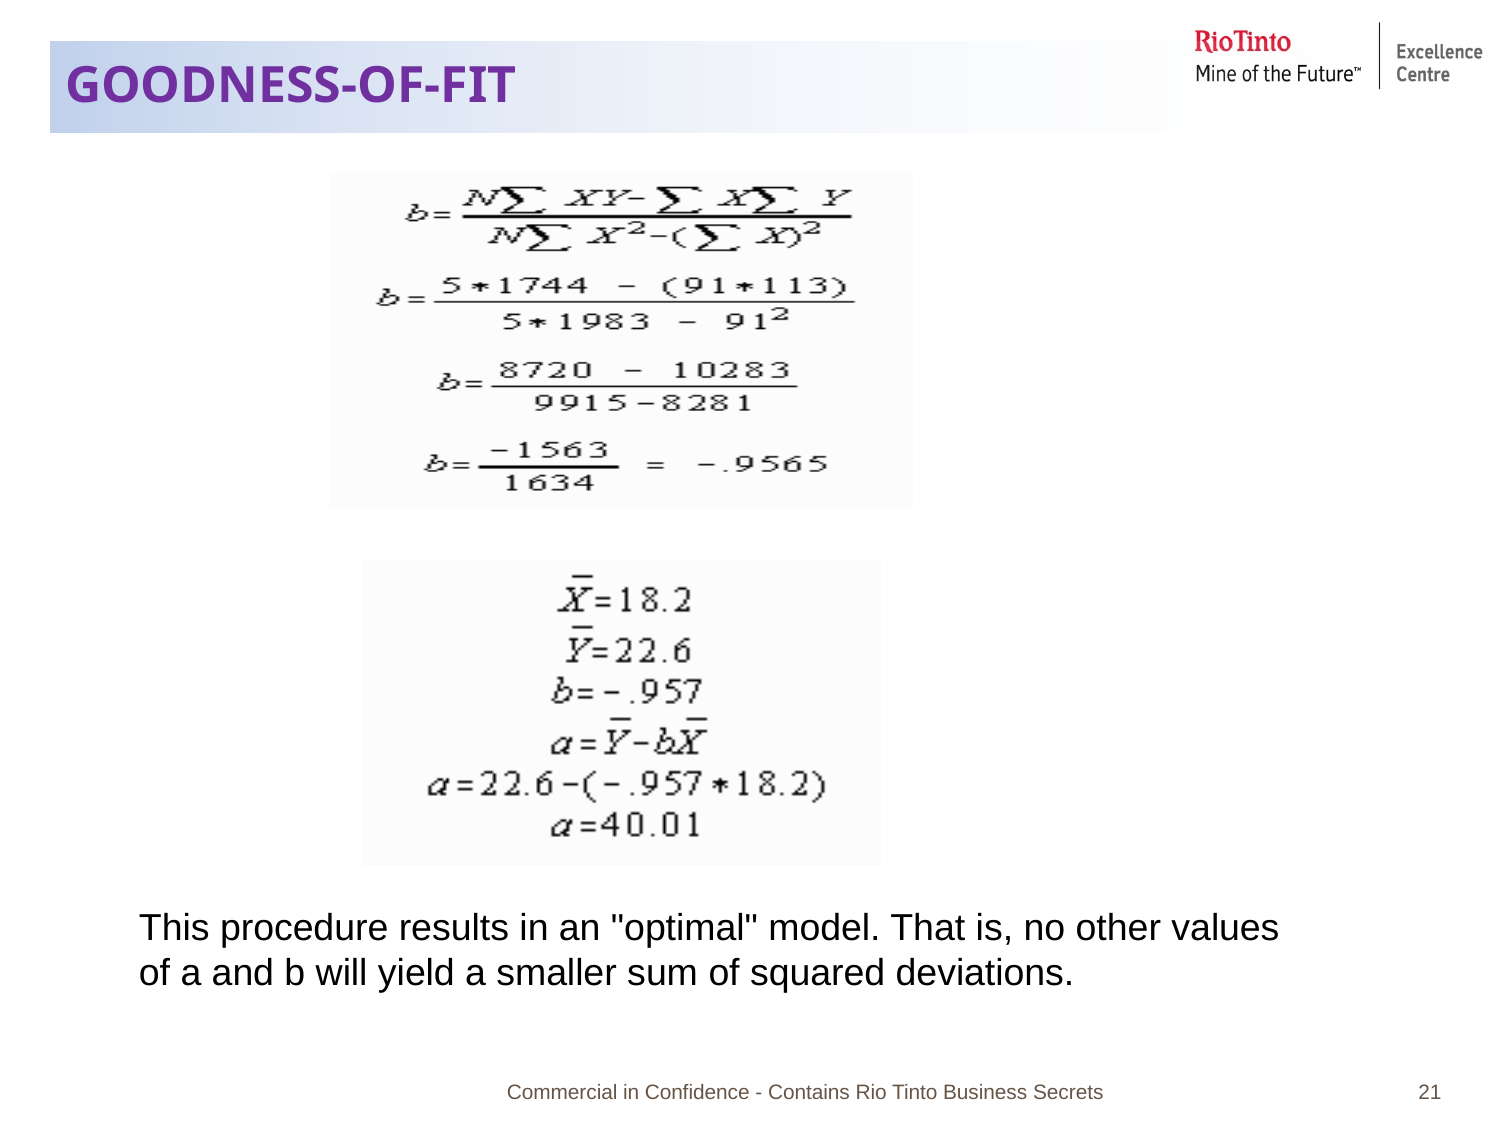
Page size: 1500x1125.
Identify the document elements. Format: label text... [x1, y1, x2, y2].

picture [361, 559, 881, 866]
picture [329, 173, 914, 509]
slide_number 21 [1223, 1070, 1457, 1113]
text_box This procedure results in an "optimal" model. That is, no other values of a and b will yield a smaller sum of squared deviations. [124, 895, 1323, 1001]
title GOODNESS-OF-FIT [49, 41, 1350, 134]
footer Commercial in Confidence - Contains Rio Tinto Business Secrets [393, 1070, 1223, 1125]
picture [1177, 10, 1500, 101]
